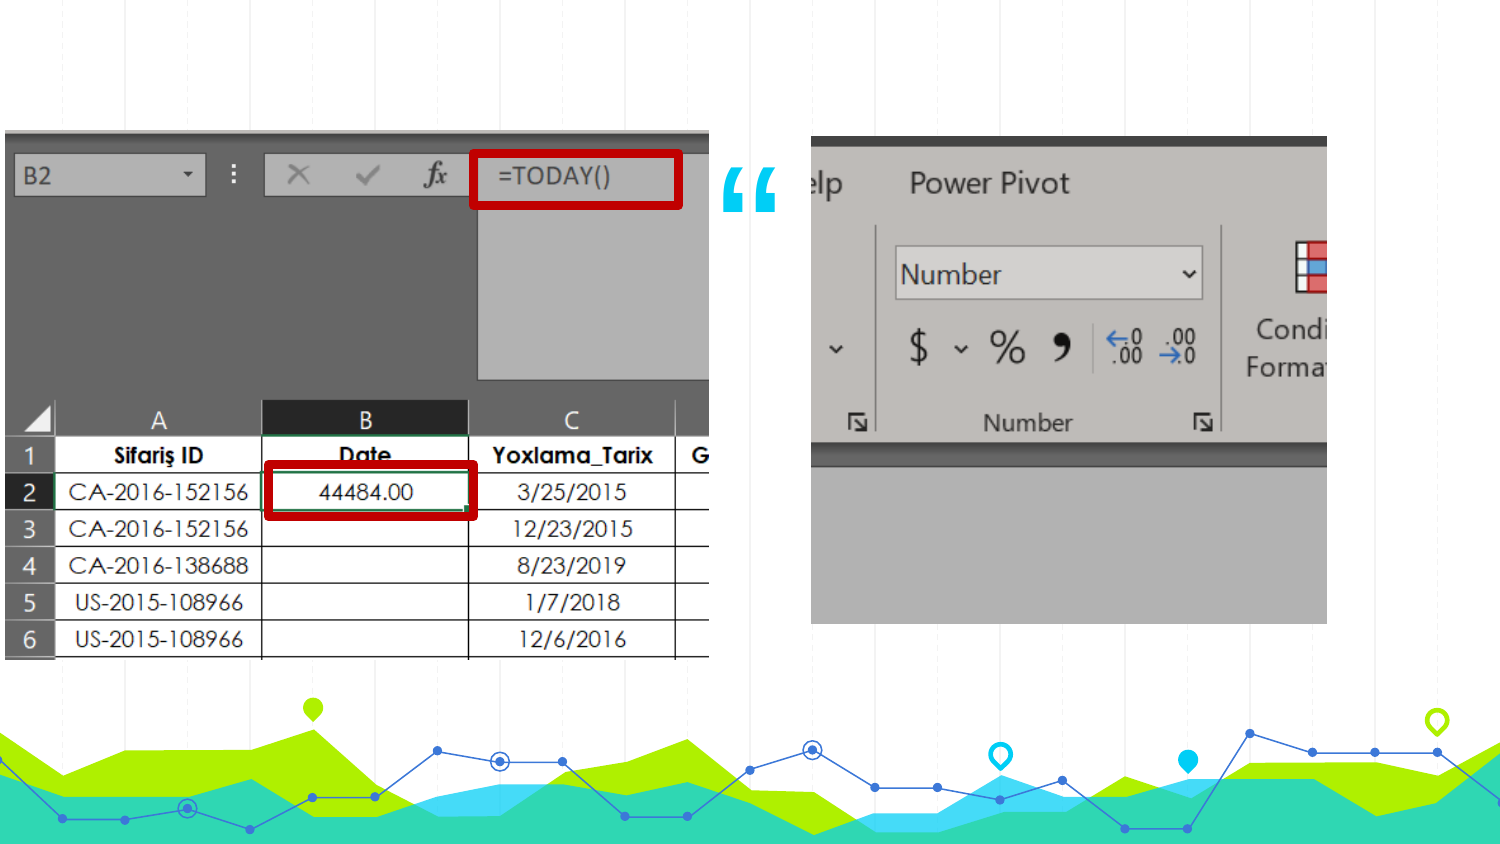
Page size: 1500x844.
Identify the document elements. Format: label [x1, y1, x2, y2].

picture [4, 129, 709, 660]
picture [810, 136, 1327, 625]
